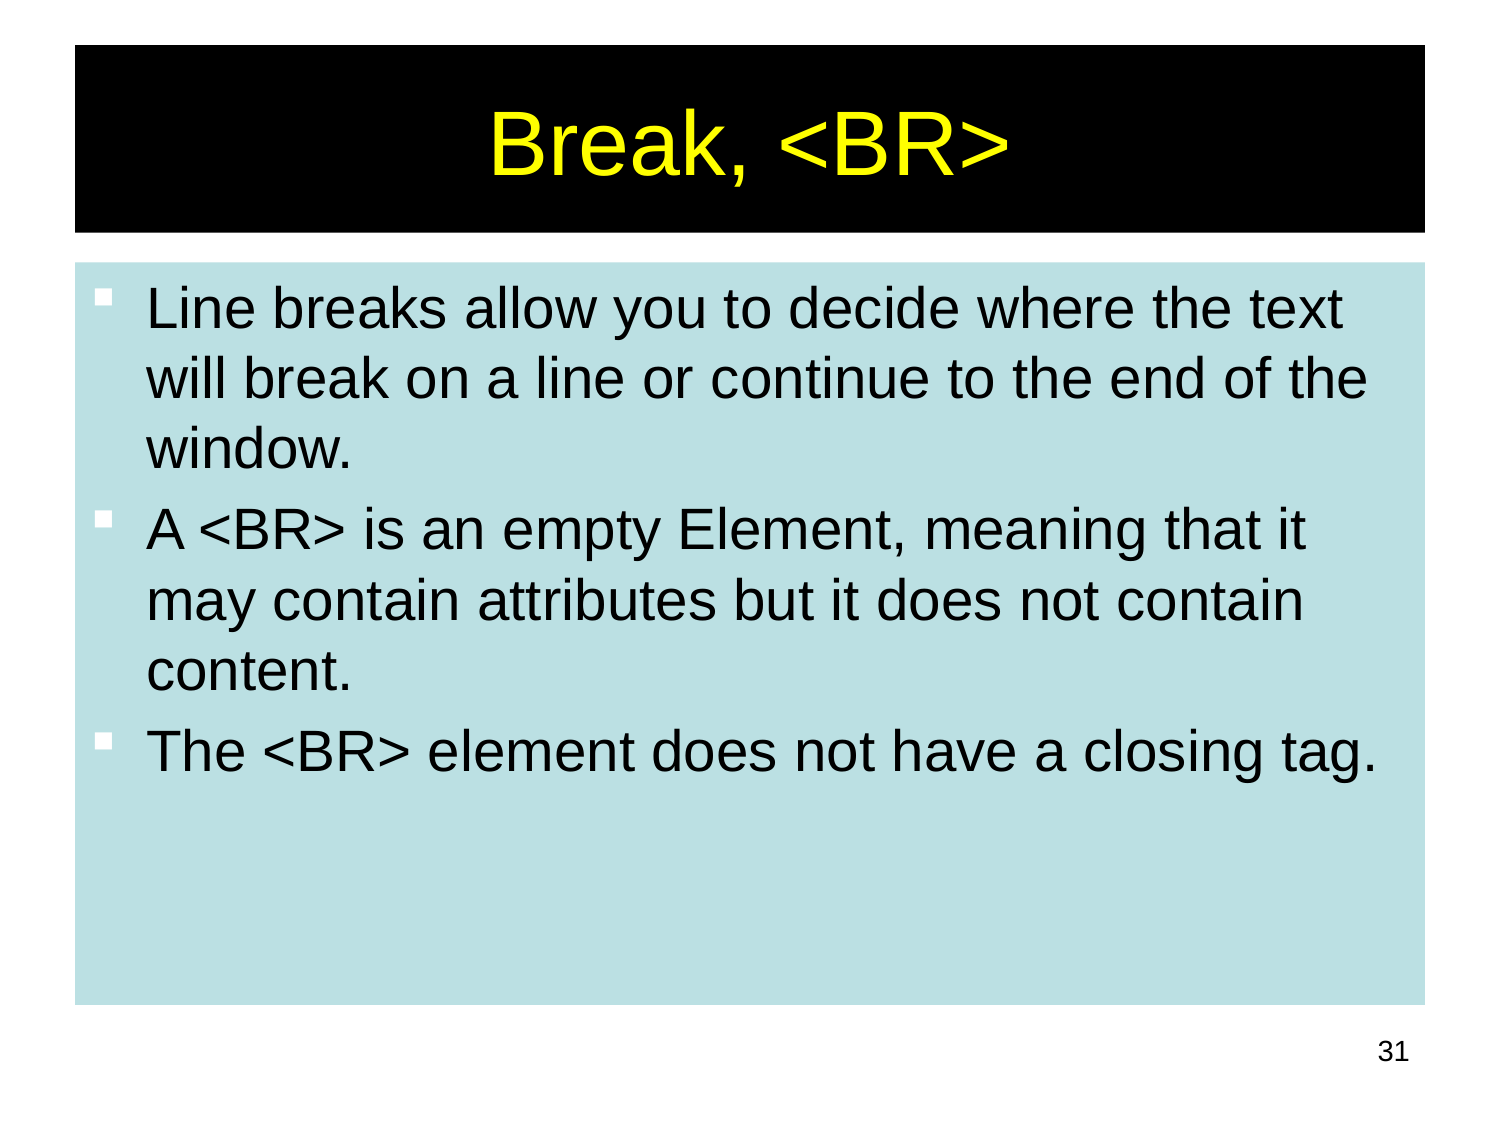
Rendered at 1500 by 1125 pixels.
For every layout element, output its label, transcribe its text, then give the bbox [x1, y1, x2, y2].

list Line breaks allow you to decide where the text will break on a line or continue to the end of the window. A <BR> is an empty Element, meaning that it may contain attributes but it does not contain content. The <BR> element does not have a closing tag. [75, 262, 1425, 1005]
title Break, <BR> [75, 45, 1425, 233]
slide_number 31 [1074, 1024, 1425, 1103]
